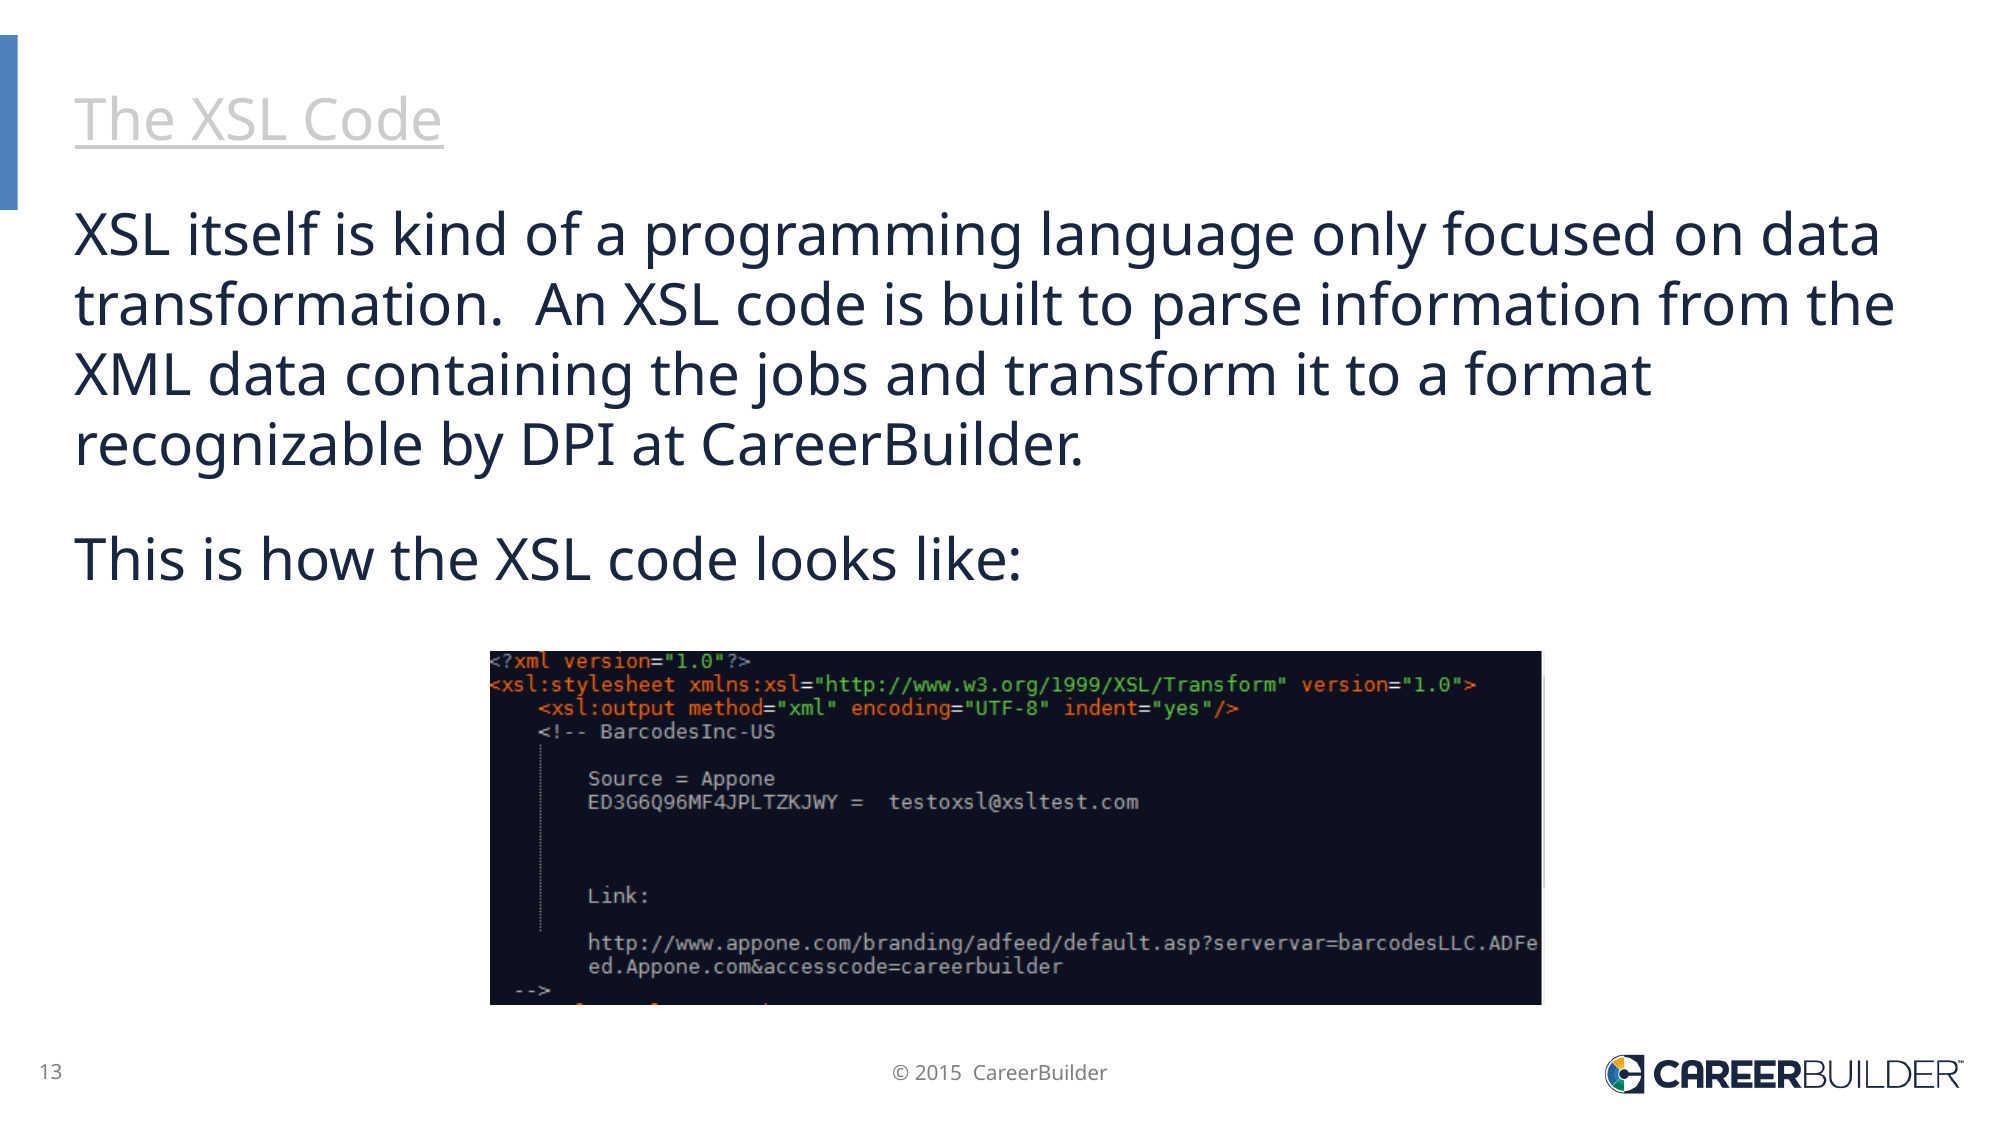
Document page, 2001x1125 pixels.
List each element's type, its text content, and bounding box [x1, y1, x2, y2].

picture [490, 651, 1546, 1006]
text_box The XSL Code XSL itself is kind of a programming language only focused on data transformation. An XSL code is built to parse information from the XML data containing the jobs and transform it to a format recognizable by DPI at CareerBuilder. This is how the XSL code looks like: [60, 75, 1935, 1125]
text_box 13 [24, 1042, 60, 1103]
picture [1935, 1048, 1970, 1101]
